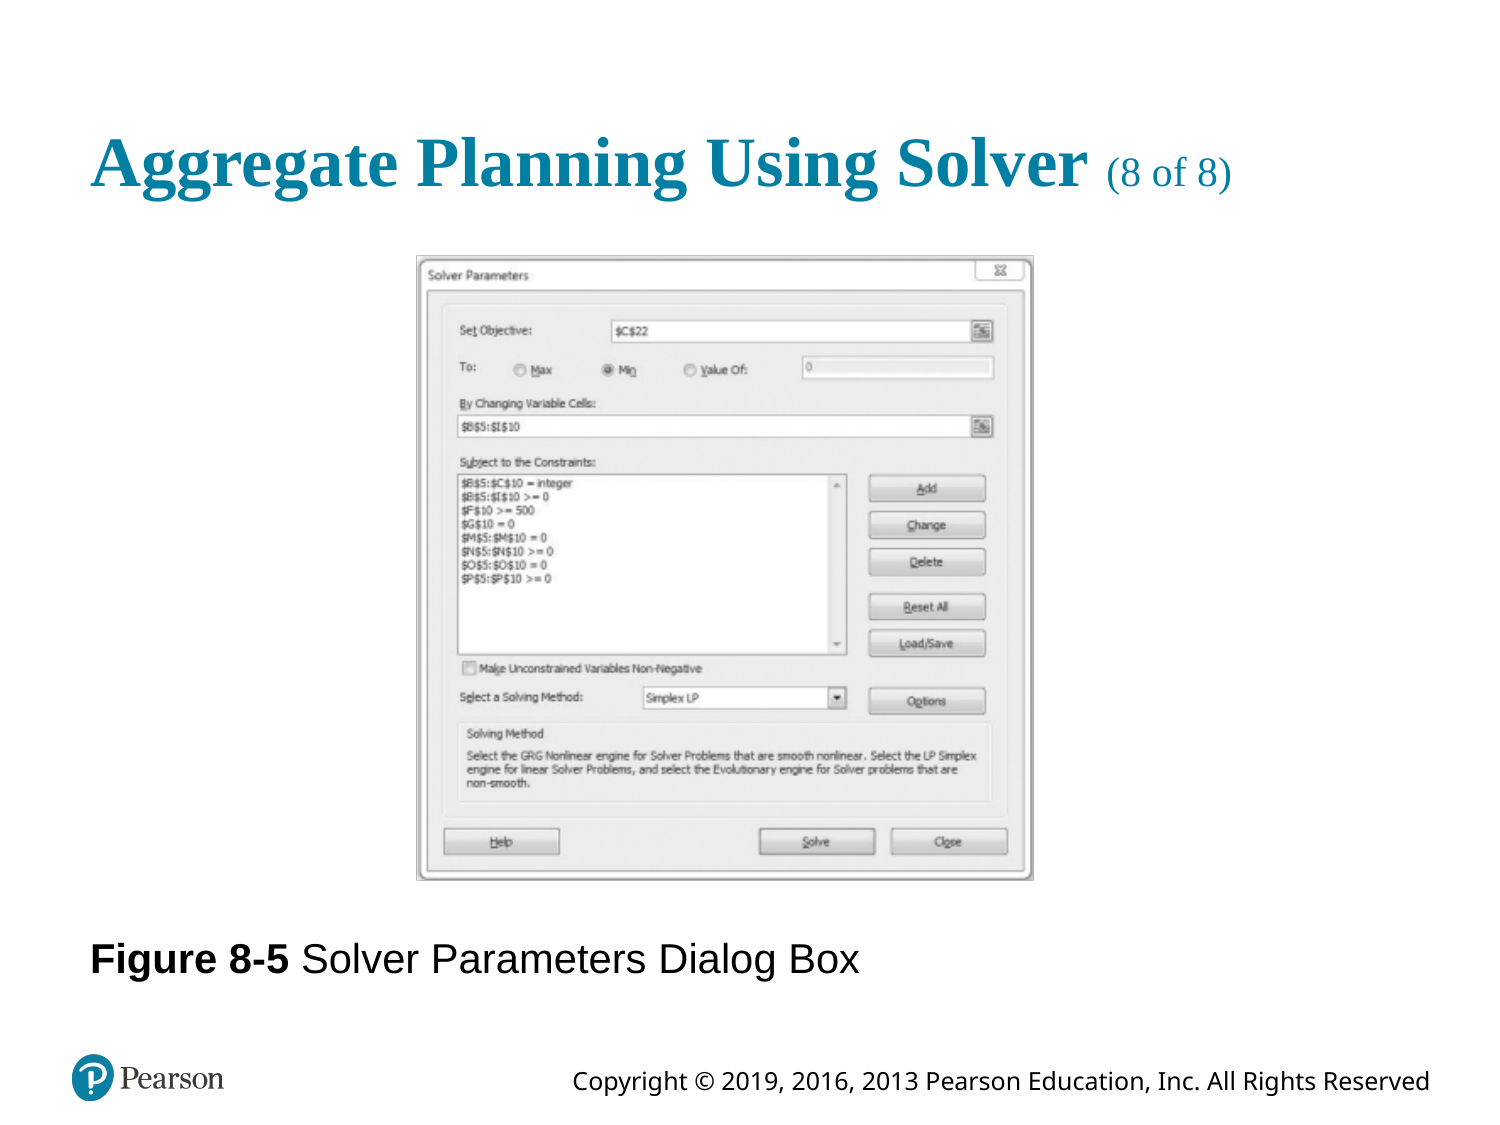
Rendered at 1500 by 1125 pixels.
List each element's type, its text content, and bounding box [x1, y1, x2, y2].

picture [98, 1054, 224, 1101]
picture [72, 1087, 83, 1101]
picture [414, 251, 1035, 881]
picture [80, 1063, 106, 1088]
title Aggregate Planning Using Solver (8 of 8) [75, 0, 1425, 216]
list Figure 8-5 Solver Parameters Dialog Box [75, 917, 1425, 1010]
picture [72, 1054, 88, 1070]
